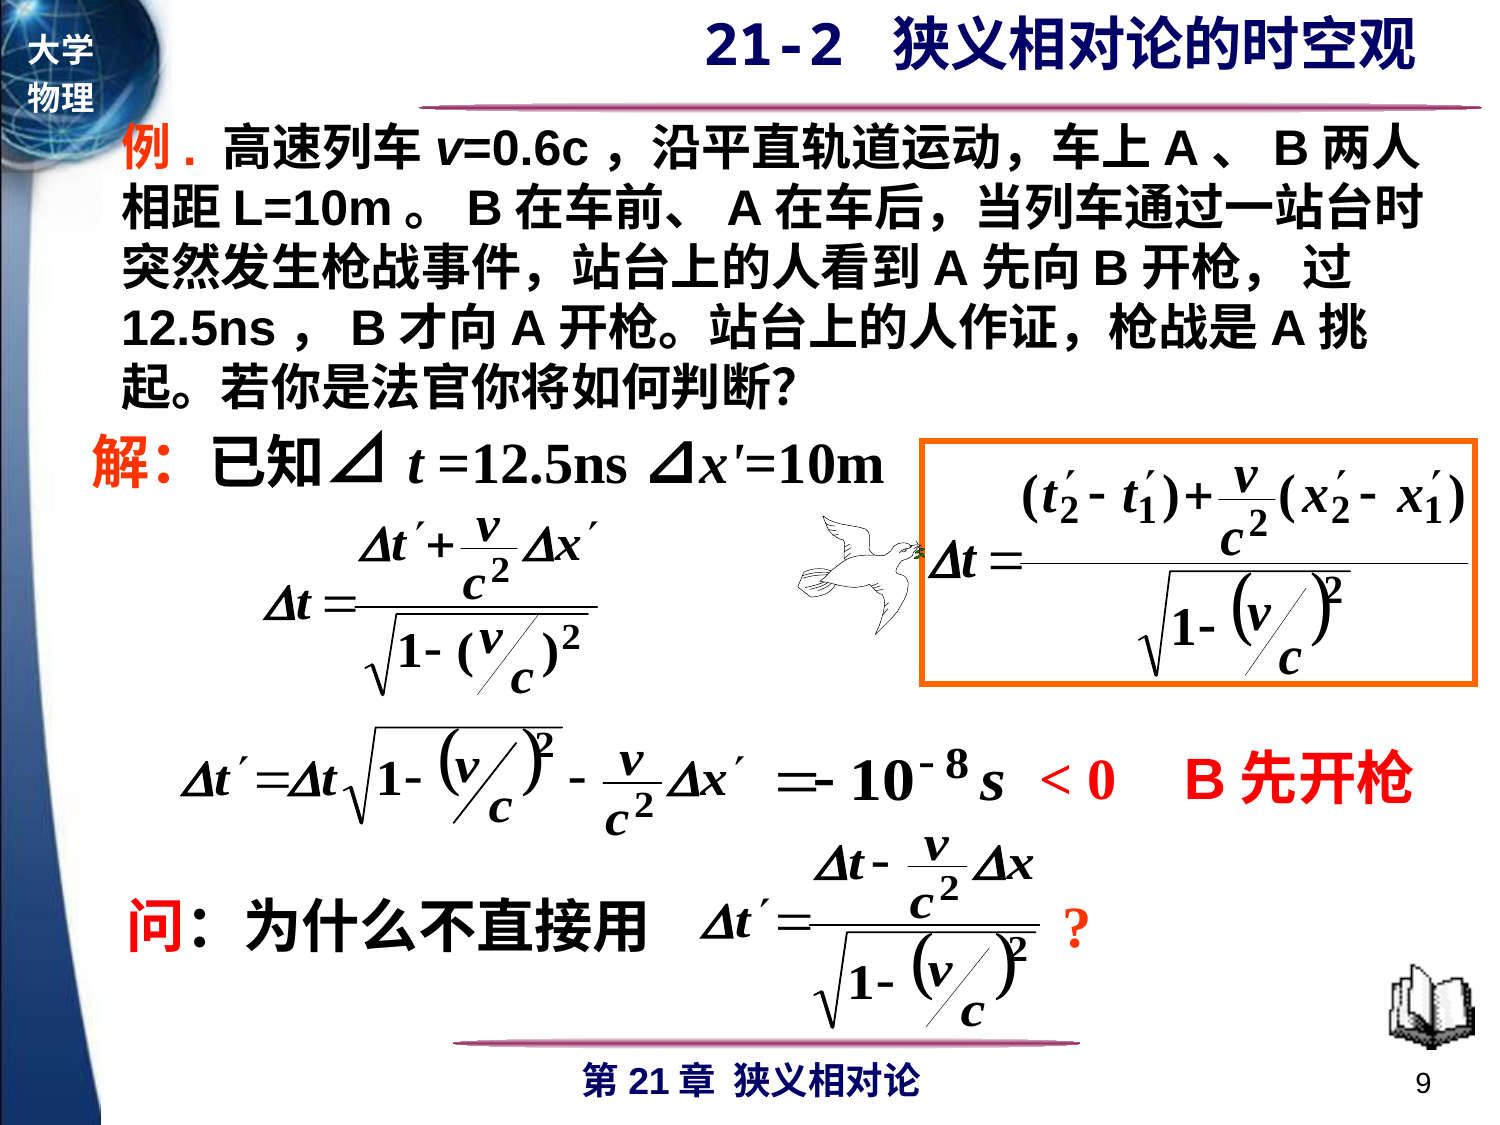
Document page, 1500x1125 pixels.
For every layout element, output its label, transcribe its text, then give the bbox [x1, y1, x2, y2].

picture [0, 0, 172, 1125]
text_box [796, 443, 1473, 682]
text_box 解：已知⊿t =12.5ns ⊿x'=10m [76, 409, 1040, 504]
text_box 例. 高速列车v=0.6c，沿平直轨道运动，车上A、B两人相距L=10m。B在车前、A在车后，当列车通过一站台时突然发生枪战事件，站台上的人看到A先向B开枪， 过12.5ns，B才向A开枪。站台上的人作证，枪战是A挑起。若你是法官你将如何判断？ [106, 107, 1465, 423]
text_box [259, 497, 602, 702]
slide_number 9 [1096, 1056, 1447, 1125]
text_box 问：为什么不直接用 ? [1048, 881, 1313, 967]
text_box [767, 739, 1010, 807]
picture [1387, 962, 1475, 1050]
text_box B先开枪 [1169, 733, 1436, 819]
text_box < 0 [1021, 734, 1135, 819]
text_box 问：为什么不直接用 ? [112, 881, 691, 967]
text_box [176, 721, 745, 841]
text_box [696, 816, 1045, 1033]
